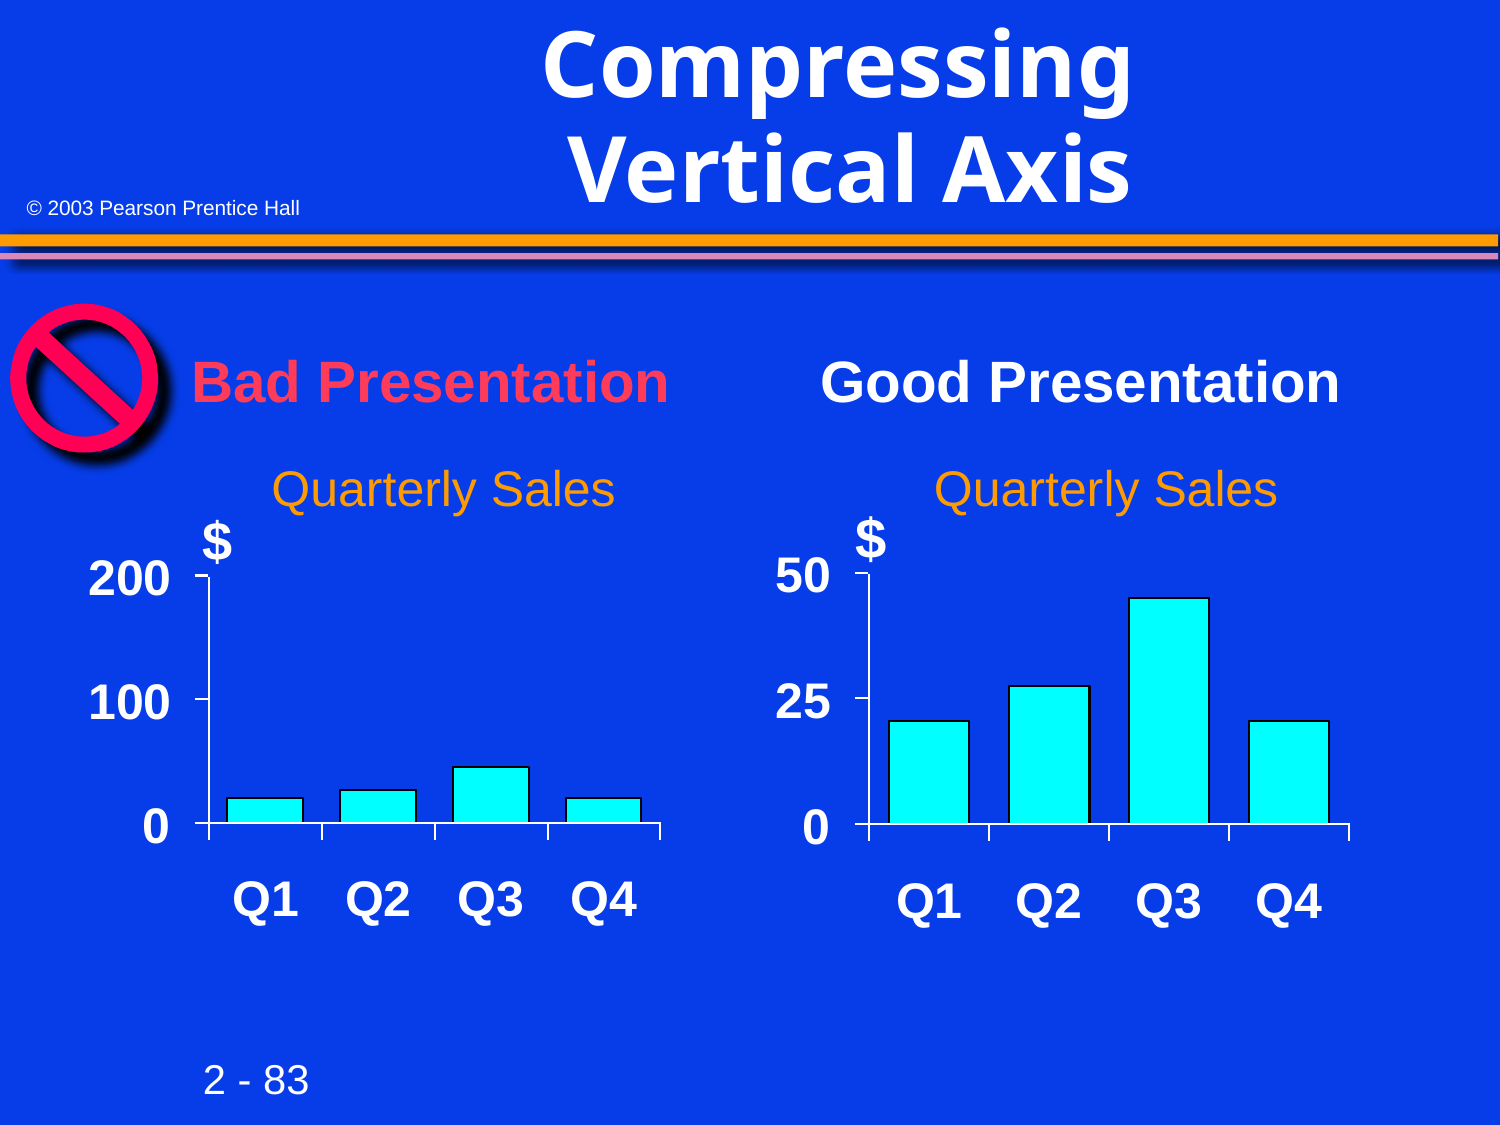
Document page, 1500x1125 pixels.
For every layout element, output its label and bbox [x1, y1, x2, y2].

text_box [1000, 861, 1100, 937]
text_box [911, 449, 1301, 524]
text_box [73, 449, 661, 840]
text_box [881, 861, 980, 937]
text_box [73, 662, 189, 737]
title [275, 24, 1425, 213]
text_box [217, 859, 316, 935]
text_box [1240, 861, 1339, 937]
text_box [760, 495, 1349, 842]
text_box [1120, 861, 1219, 937]
text_box [11, 304, 1476, 452]
text_box [330, 859, 429, 935]
text_box [556, 859, 655, 935]
text_box [760, 661, 849, 736]
text_box [127, 786, 188, 861]
text_box [787, 787, 848, 862]
text_box [442, 859, 542, 935]
